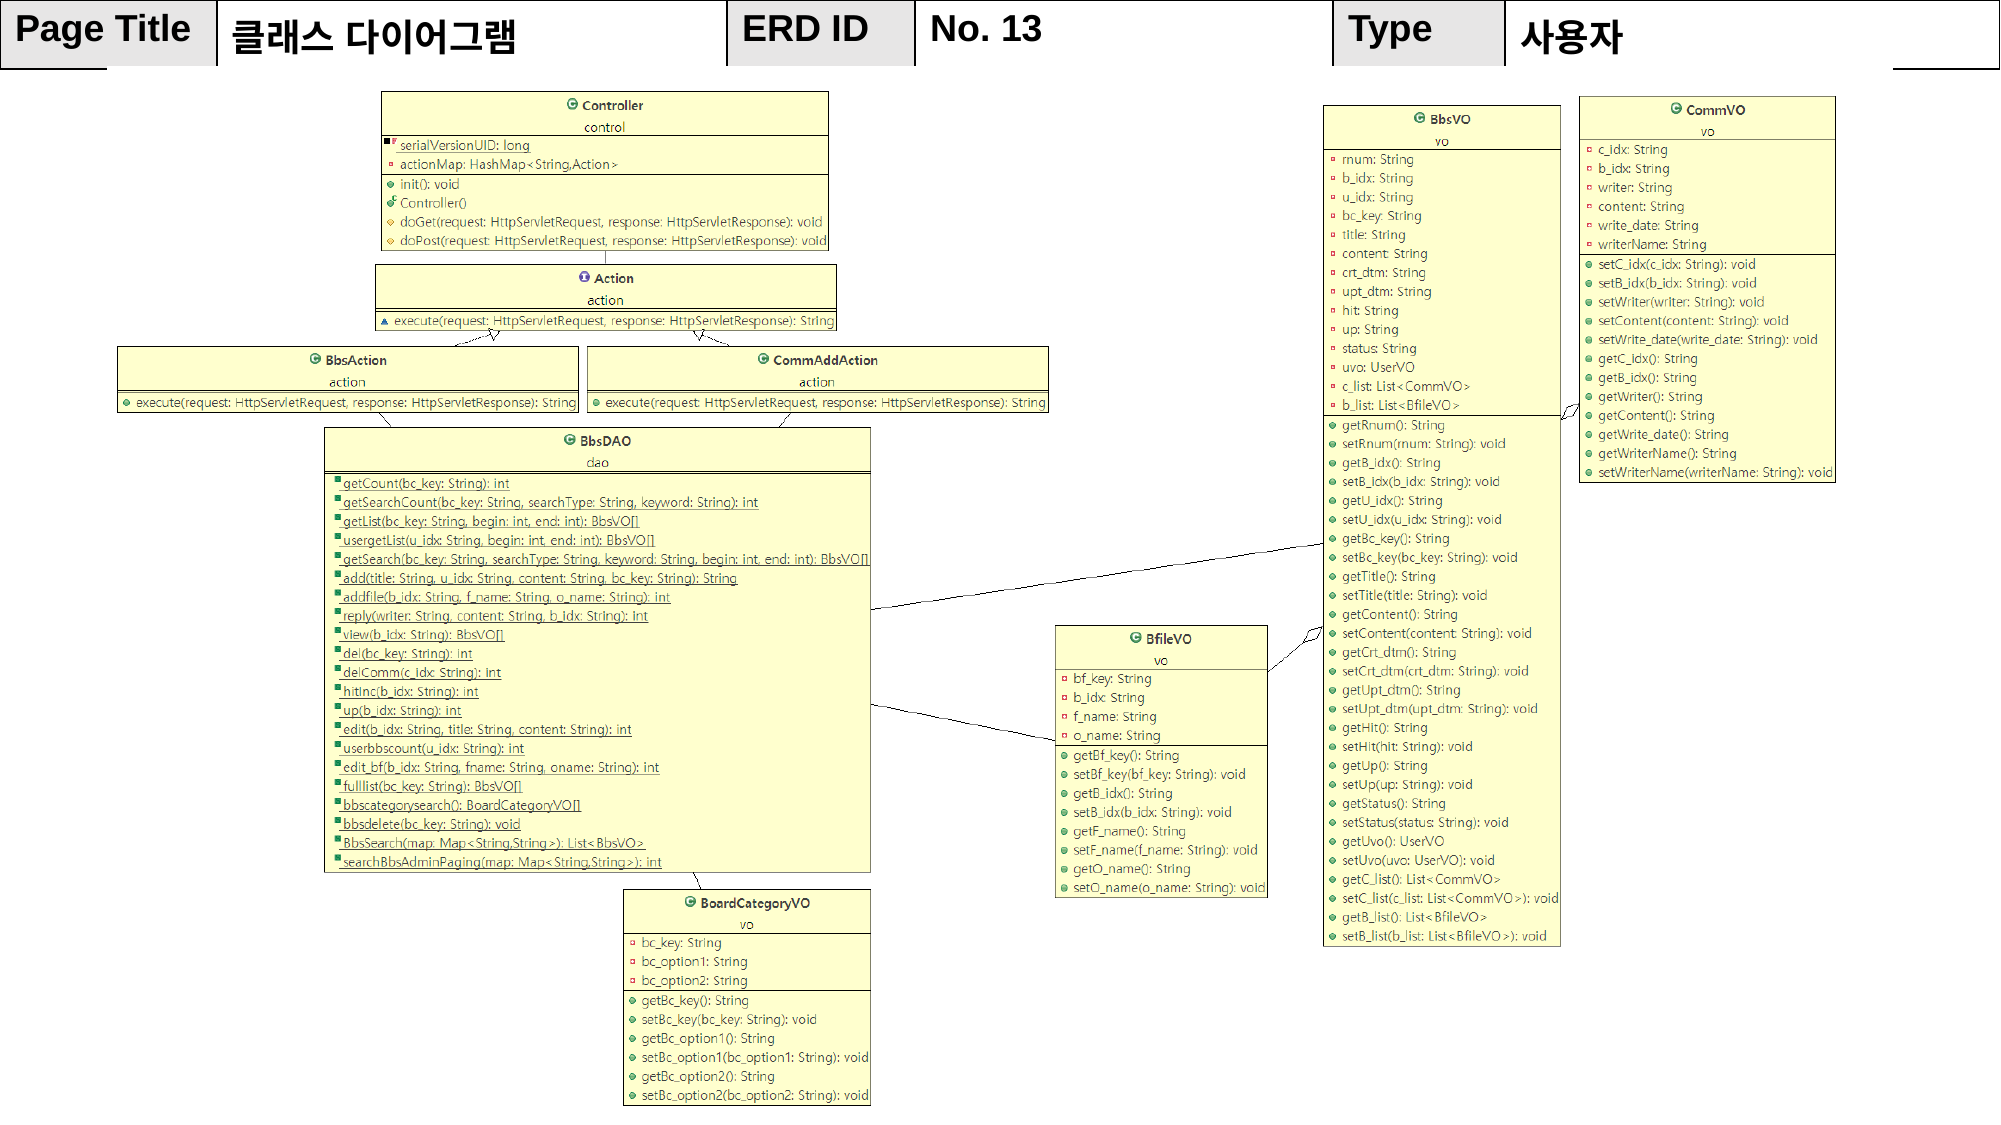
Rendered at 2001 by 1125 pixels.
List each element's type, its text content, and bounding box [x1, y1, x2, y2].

picture [107, 66, 1893, 1125]
table_header No. 13 [916, 1, 1332, 66]
table_header 사용자 [1506, 1, 1999, 68]
table_header Page Title [1, 1, 216, 68]
table_header 클래스 다이어그램 [218, 1, 726, 66]
table_header ERD ID [728, 1, 914, 66]
table_header Type [1334, 1, 1504, 66]
